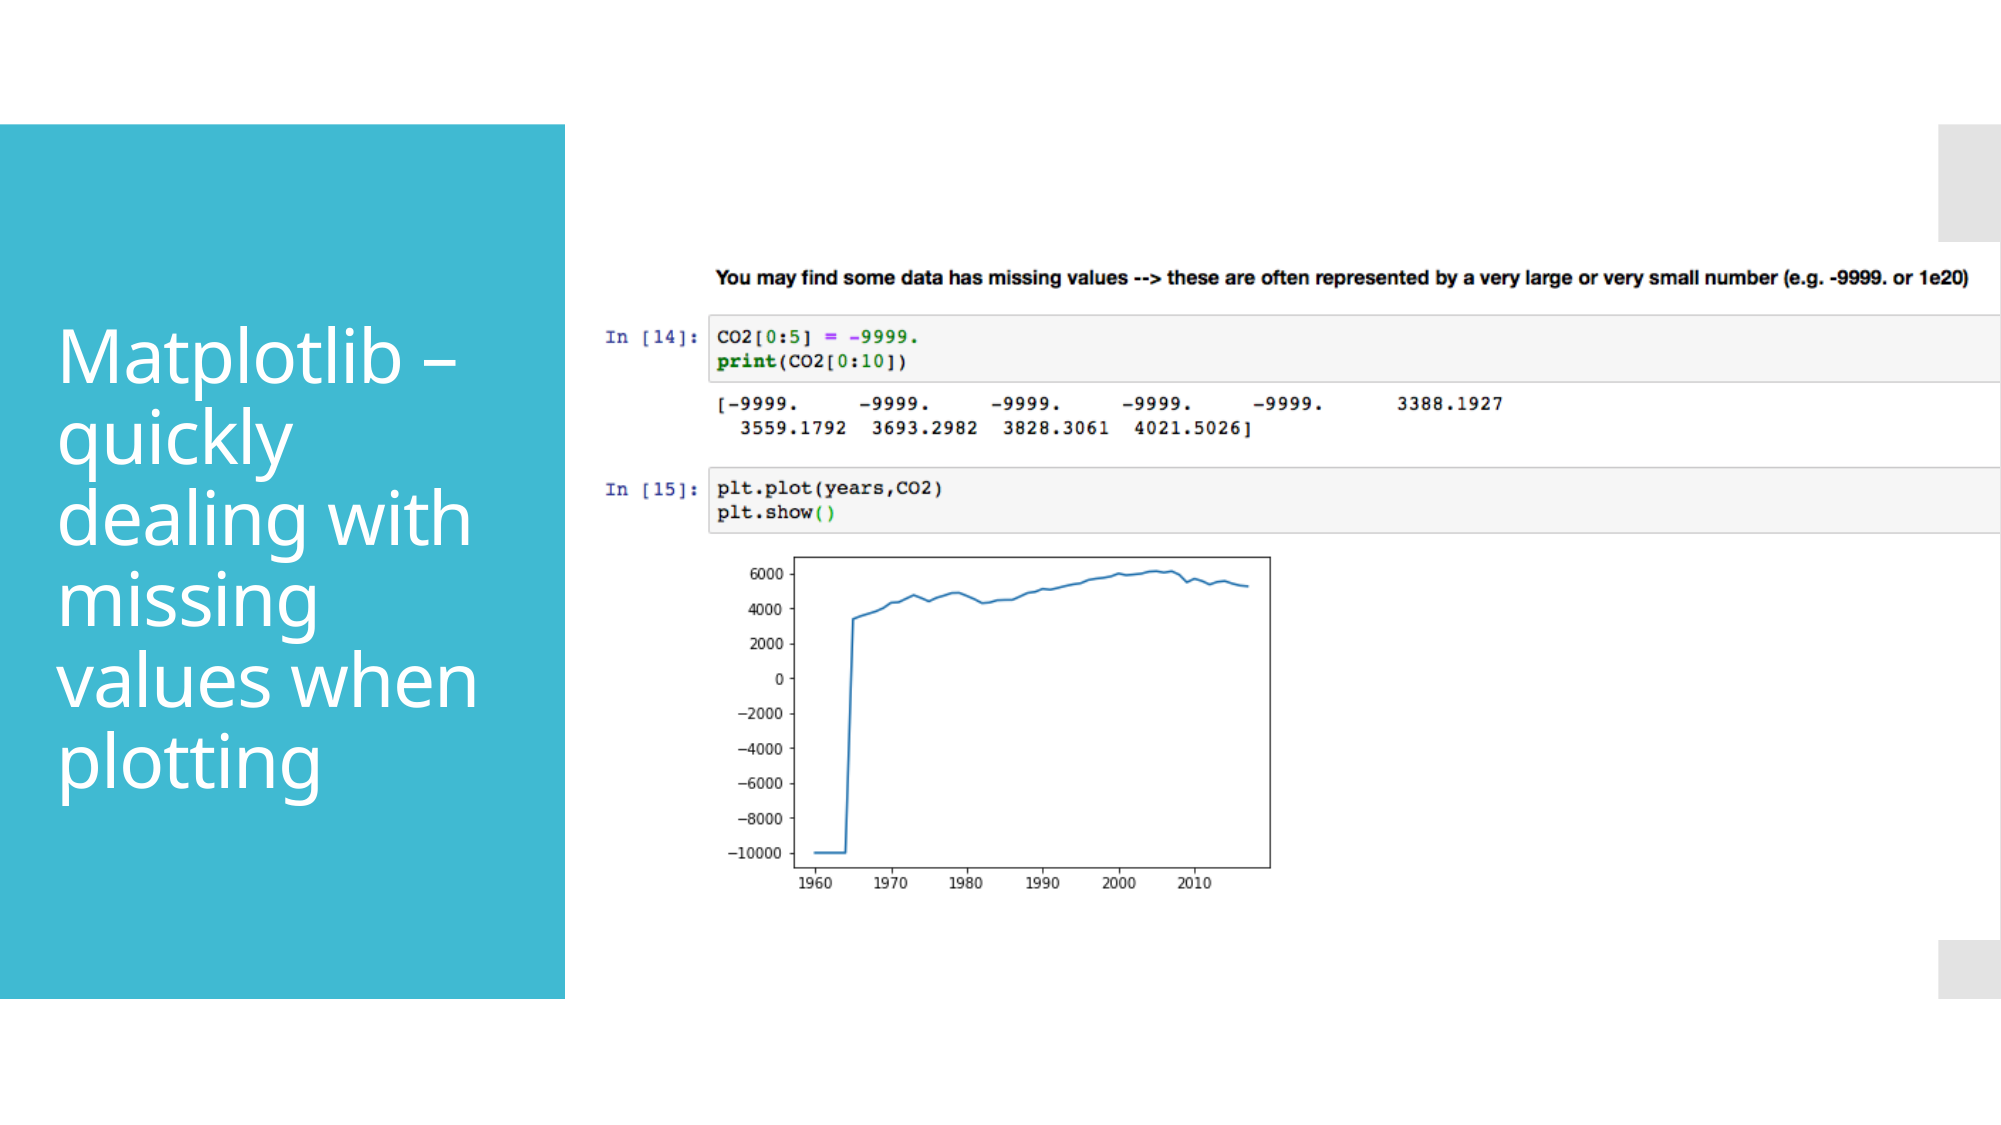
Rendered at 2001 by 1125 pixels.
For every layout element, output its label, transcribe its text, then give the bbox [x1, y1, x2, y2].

picture [591, 242, 2000, 940]
title Matplotlib – quickly dealing with missing values when plotting [41, 184, 525, 940]
